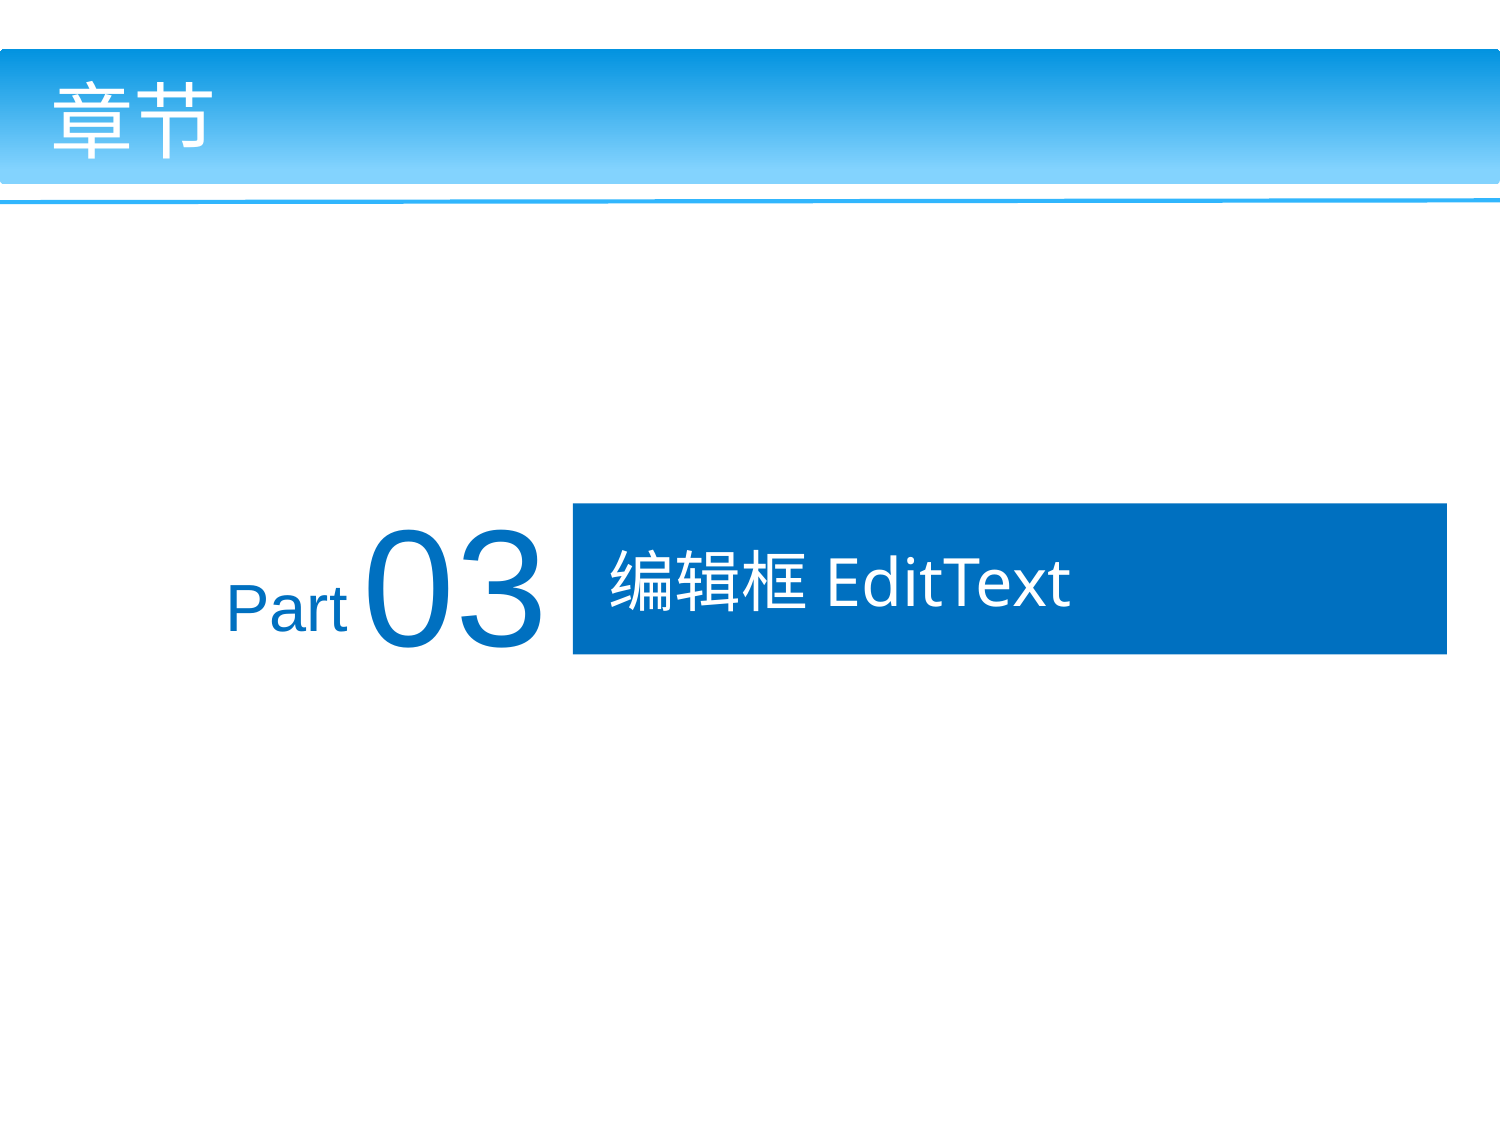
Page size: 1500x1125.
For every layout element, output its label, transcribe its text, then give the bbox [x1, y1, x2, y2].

text_box Part [225, 564, 348, 645]
text_box 03 [362, 479, 549, 680]
text_box [572, 503, 1447, 655]
text_box 编辑框EditText [608, 548, 1447, 621]
text_box 章节 [34, 54, 1356, 185]
